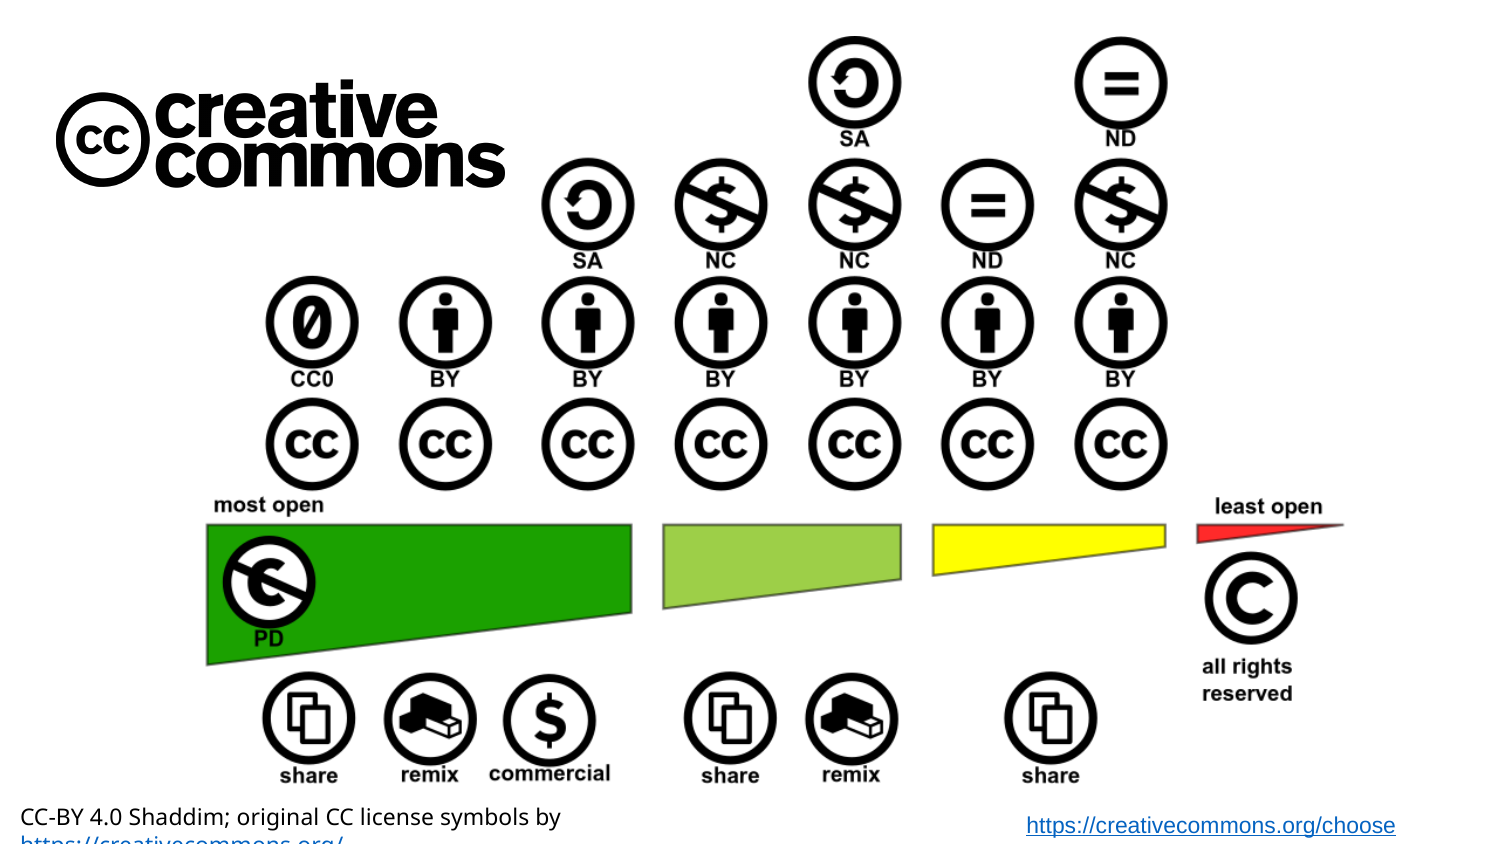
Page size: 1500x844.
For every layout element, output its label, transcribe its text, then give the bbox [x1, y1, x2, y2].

picture [55, 35, 1354, 798]
text_box CC-BY 4.0 Shaddim; original CC license symbols by https://creativecommons.org/ [8, 797, 815, 844]
text_box https://creativecommons.org/choose [1015, 805, 1465, 844]
